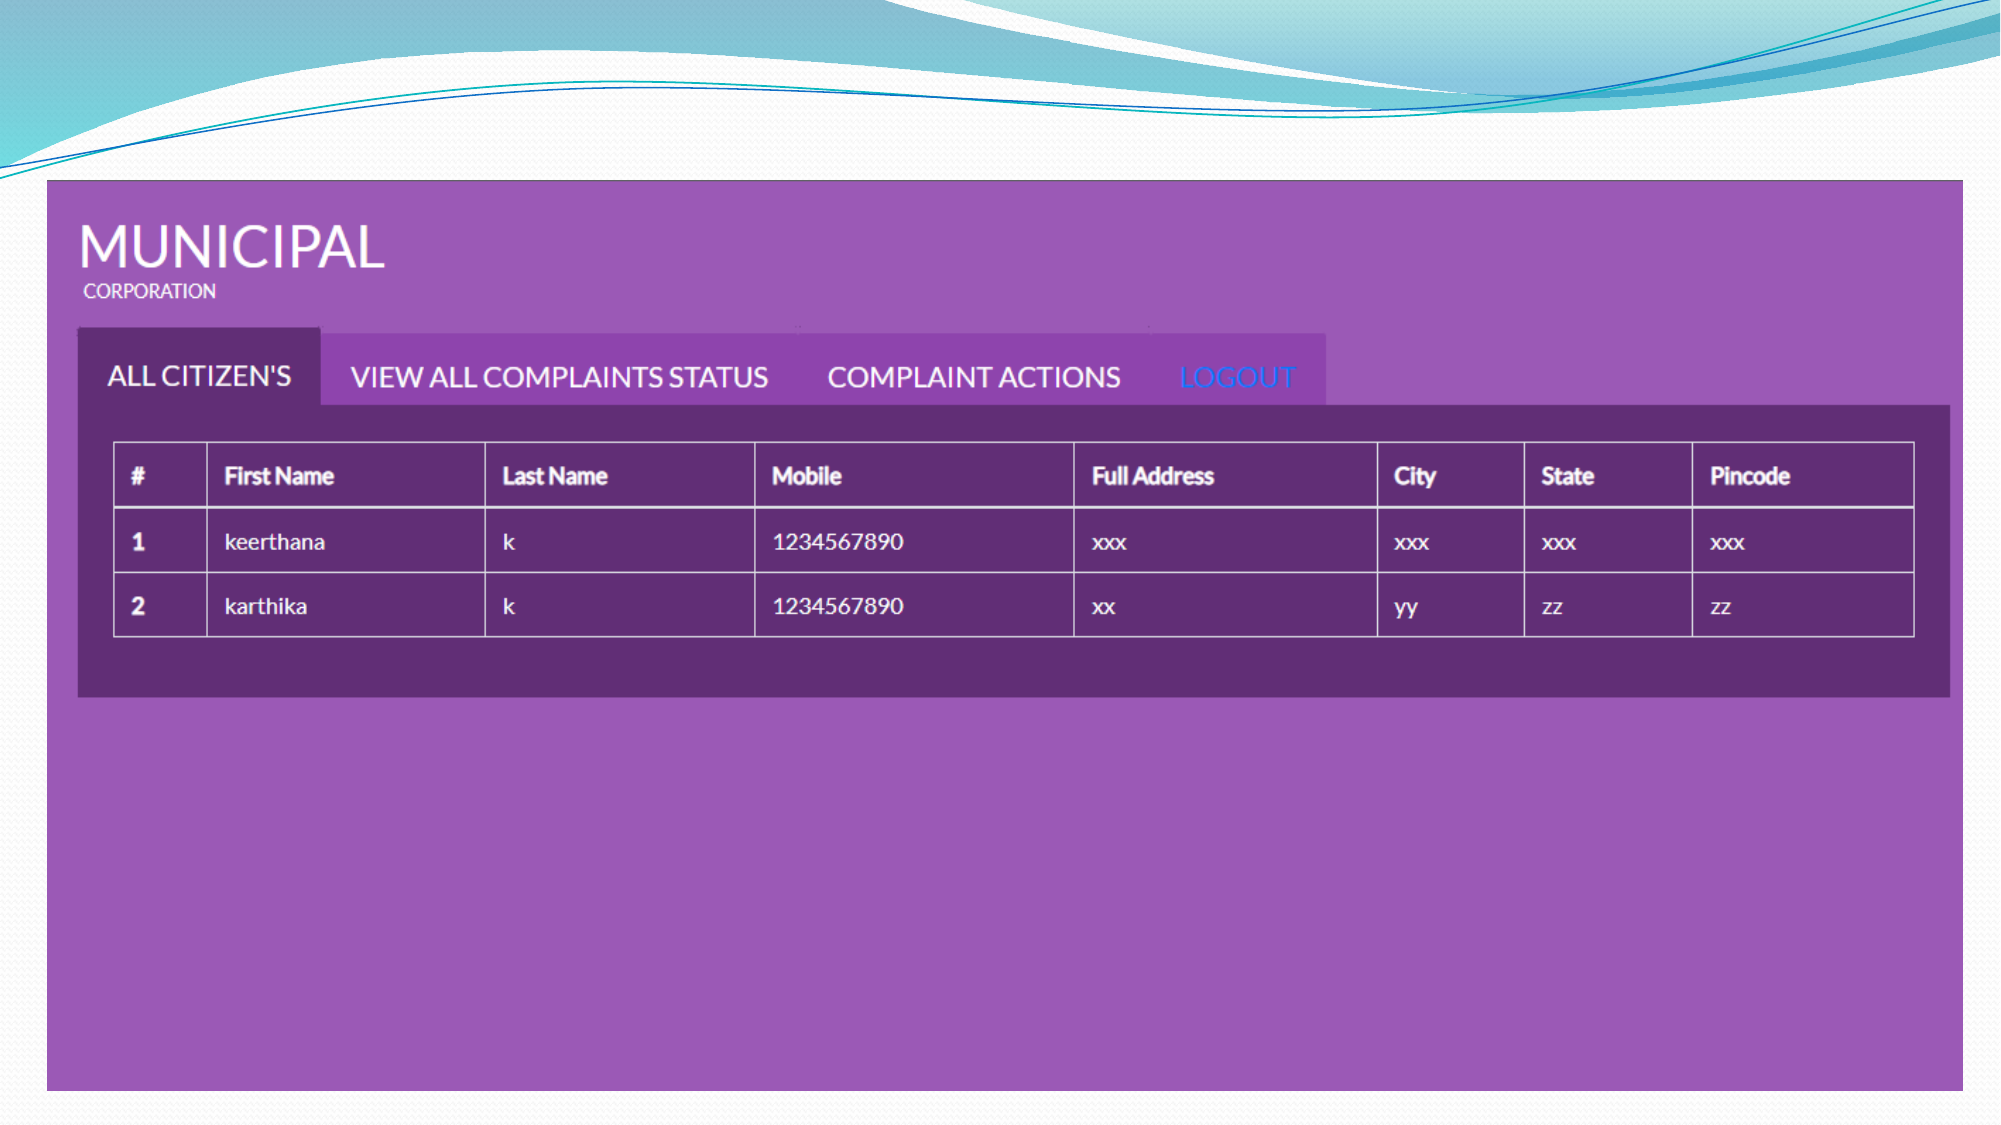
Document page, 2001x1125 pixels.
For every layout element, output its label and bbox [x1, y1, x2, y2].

picture [47, 180, 1964, 1091]
